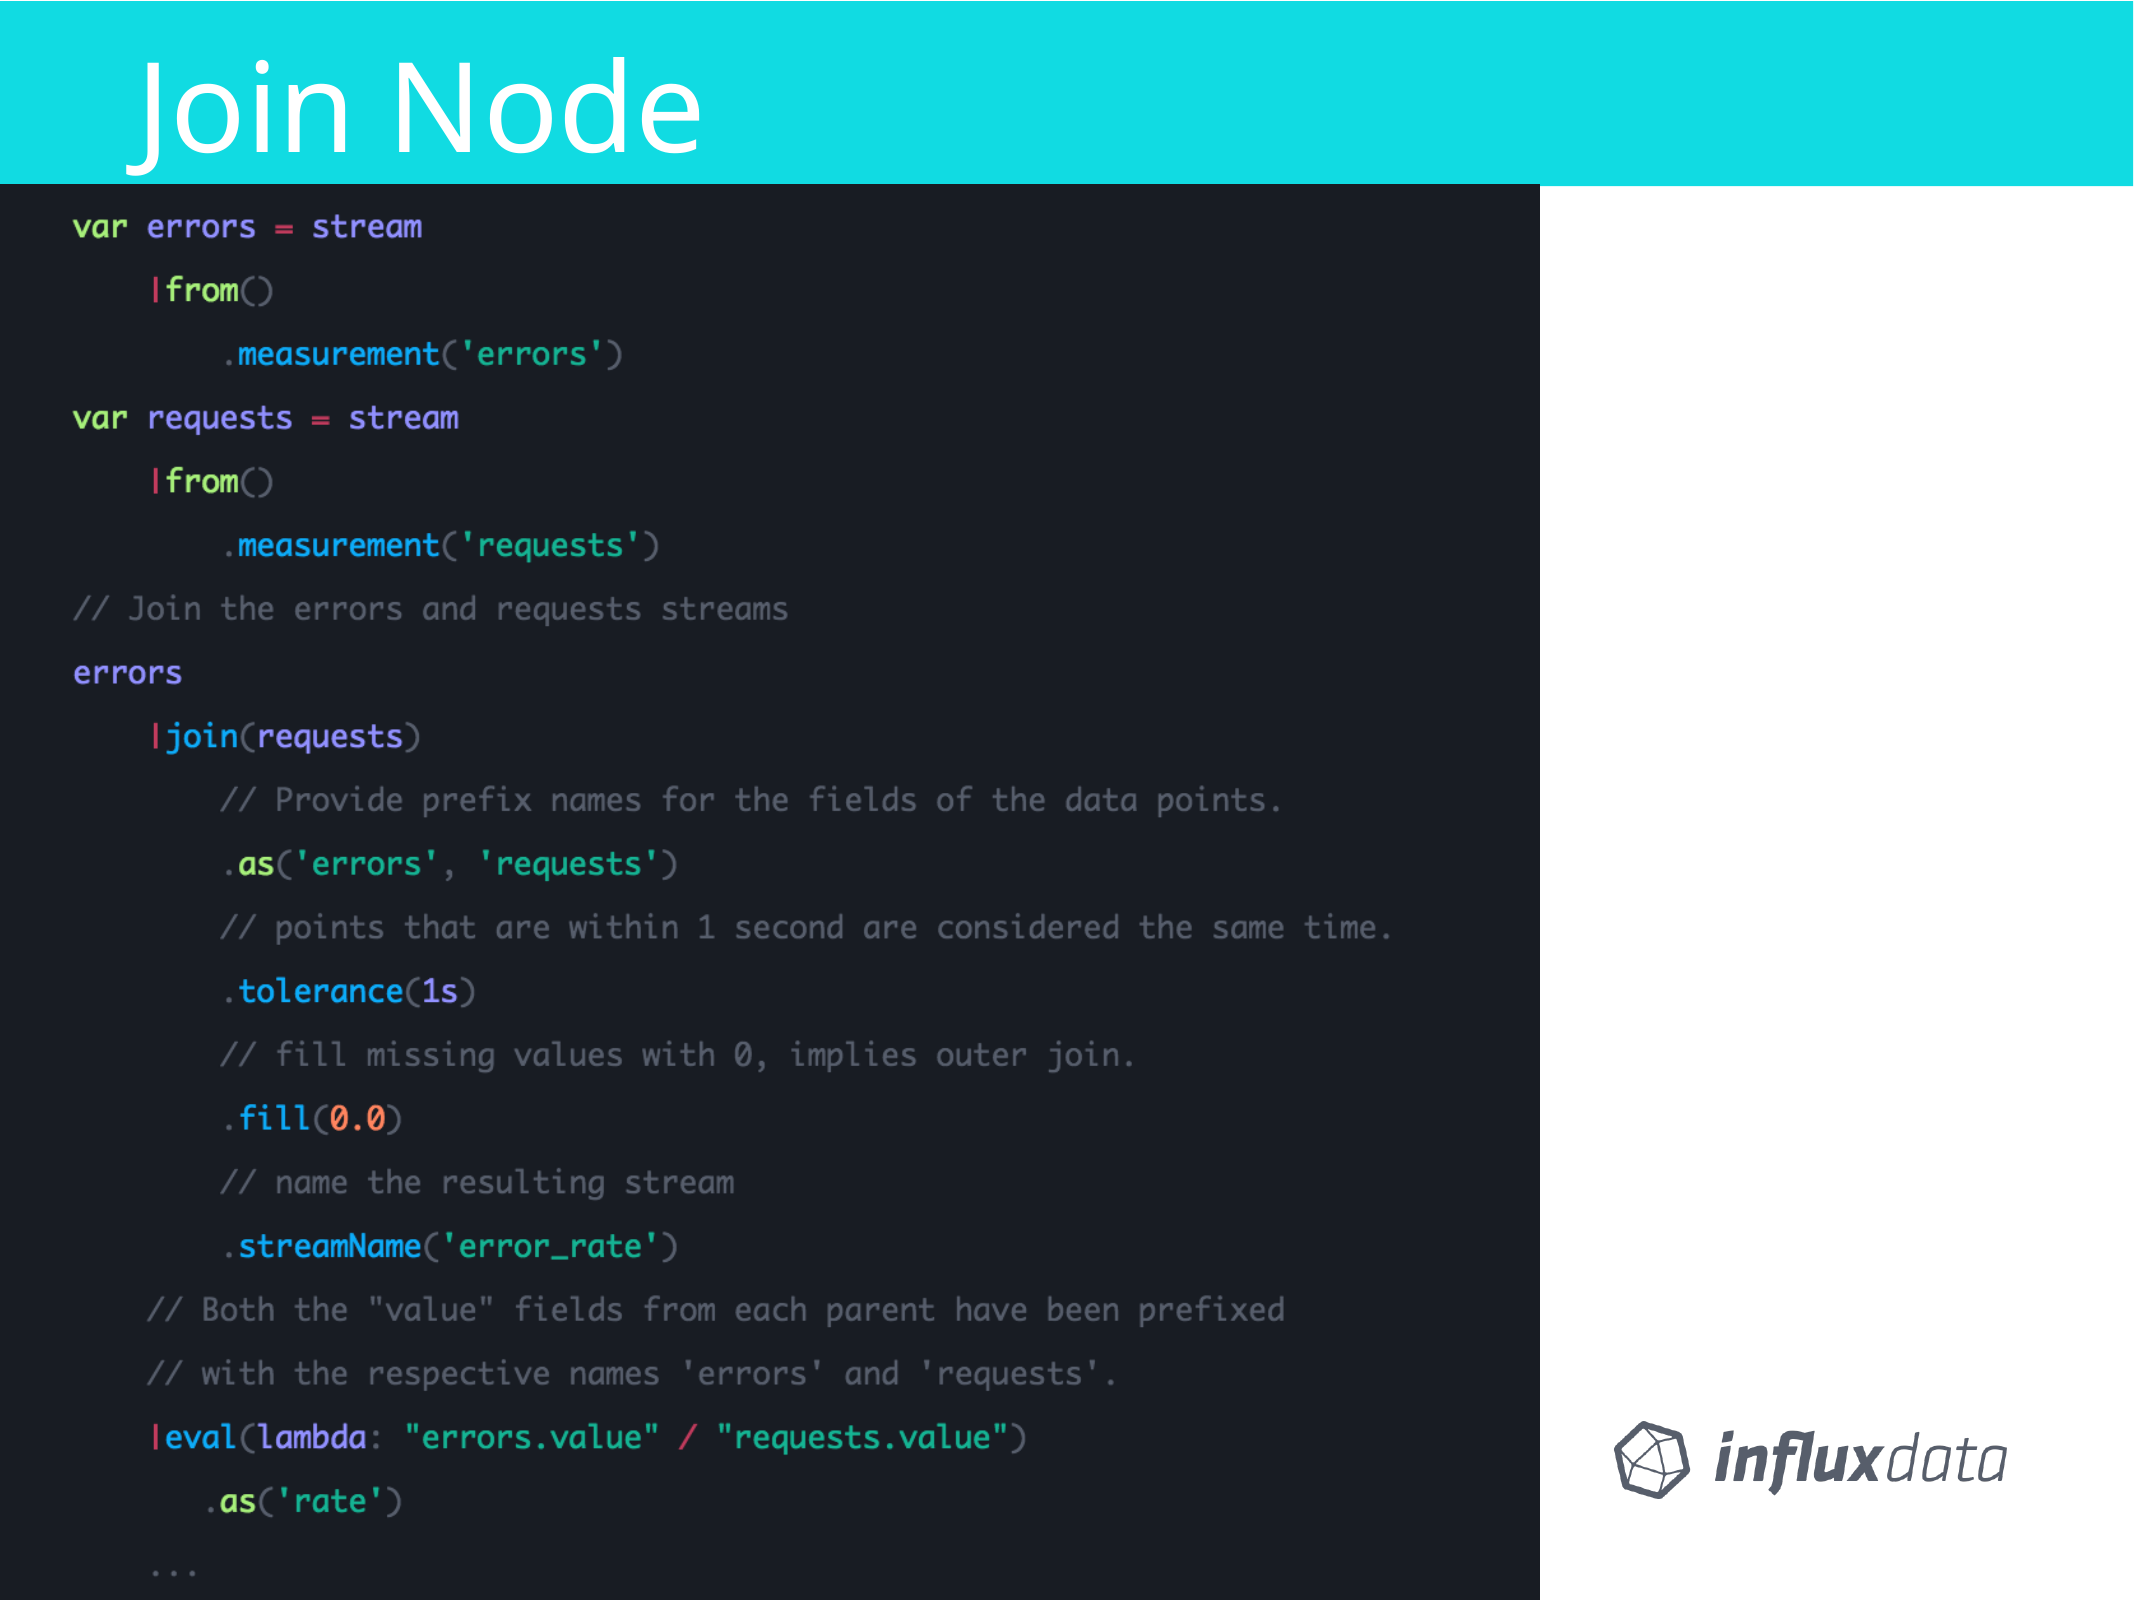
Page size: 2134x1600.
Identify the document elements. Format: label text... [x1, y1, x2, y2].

picture [0, 184, 1541, 1600]
picture [1613, 1421, 2007, 1499]
text_box Join Node [0, 1, 2134, 187]
